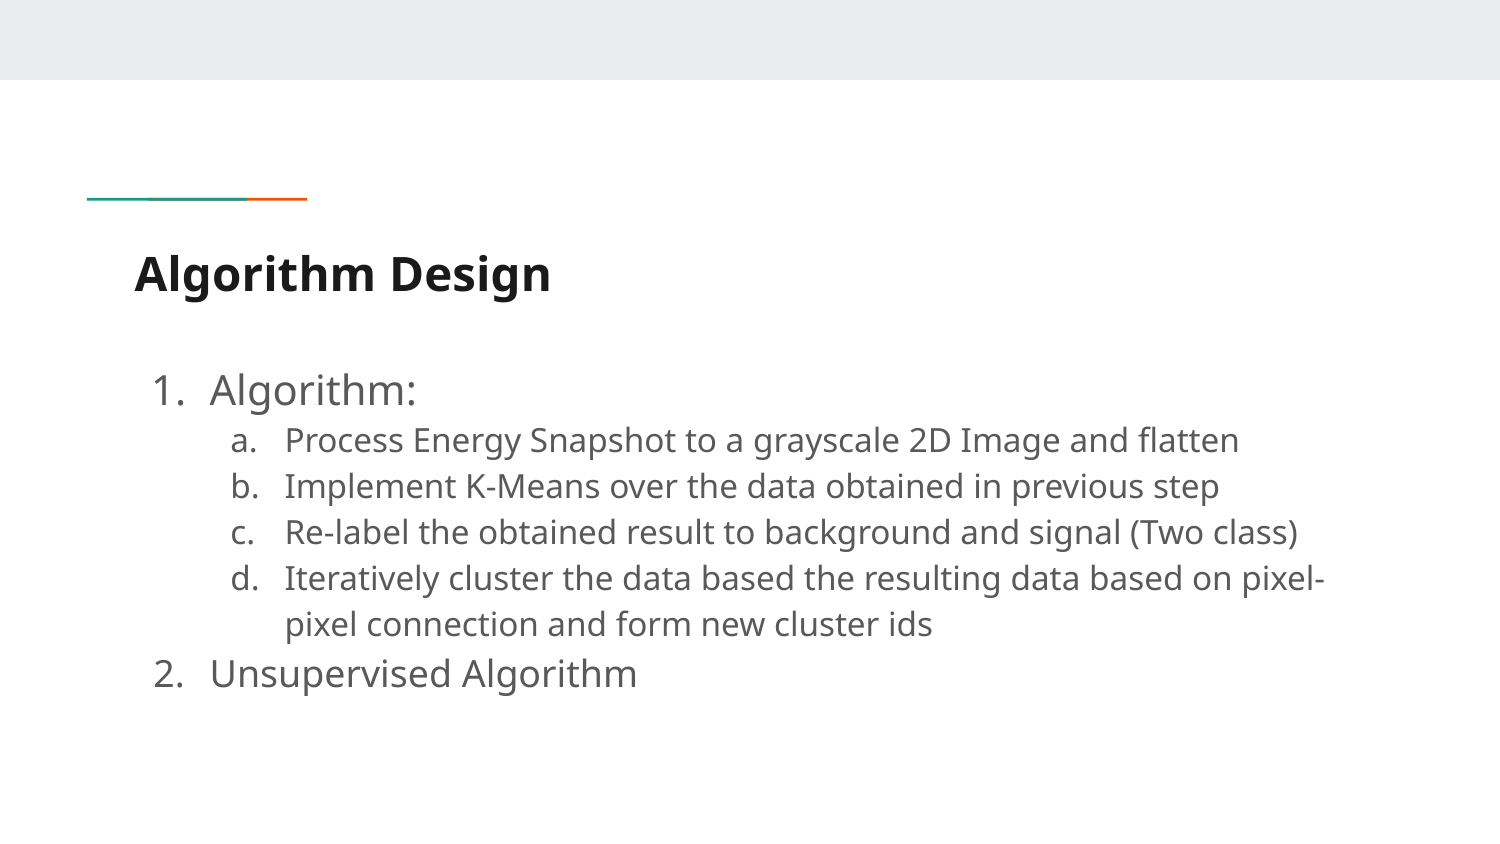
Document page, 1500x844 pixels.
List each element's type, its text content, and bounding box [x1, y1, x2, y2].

title Algorithm Design [119, 228, 1381, 317]
list Algorithm: Process Energy Snapshot to a grayscale 2D Image and flatten Implement K-Means over the data obtained in previous step Re-label the obtained result to background and signal (Two class) Iteratively cluster the data based the resulting data based on pixel-pixel connection and form new cluster ids Unsupervised Algorithm [119, 341, 1381, 796]
